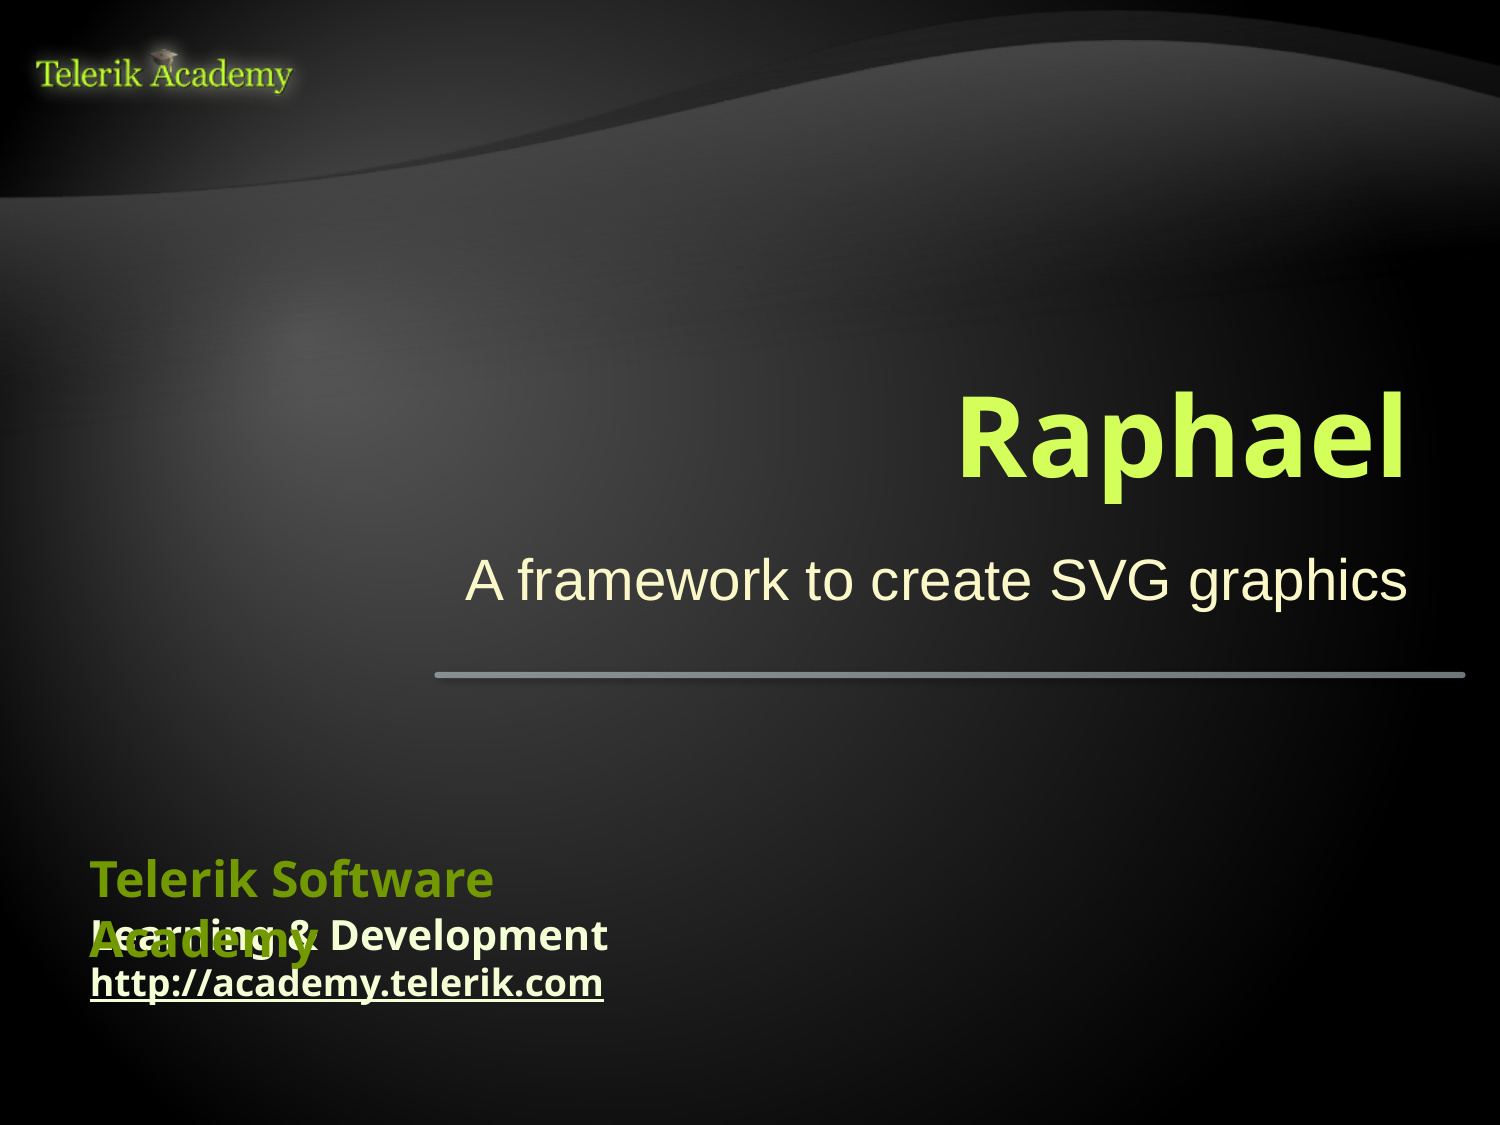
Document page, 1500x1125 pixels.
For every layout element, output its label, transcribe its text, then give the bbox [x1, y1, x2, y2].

list Learning & Development [75, 916, 730, 951]
title Raphael [75, 249, 1425, 500]
picture [0, 0, 1500, 1125]
list Telerik Software Academy [75, 840, 730, 916]
subtitle A framework to create SVG graphics [75, 530, 1425, 624]
list http://academy.telerik.com [75, 951, 730, 1013]
